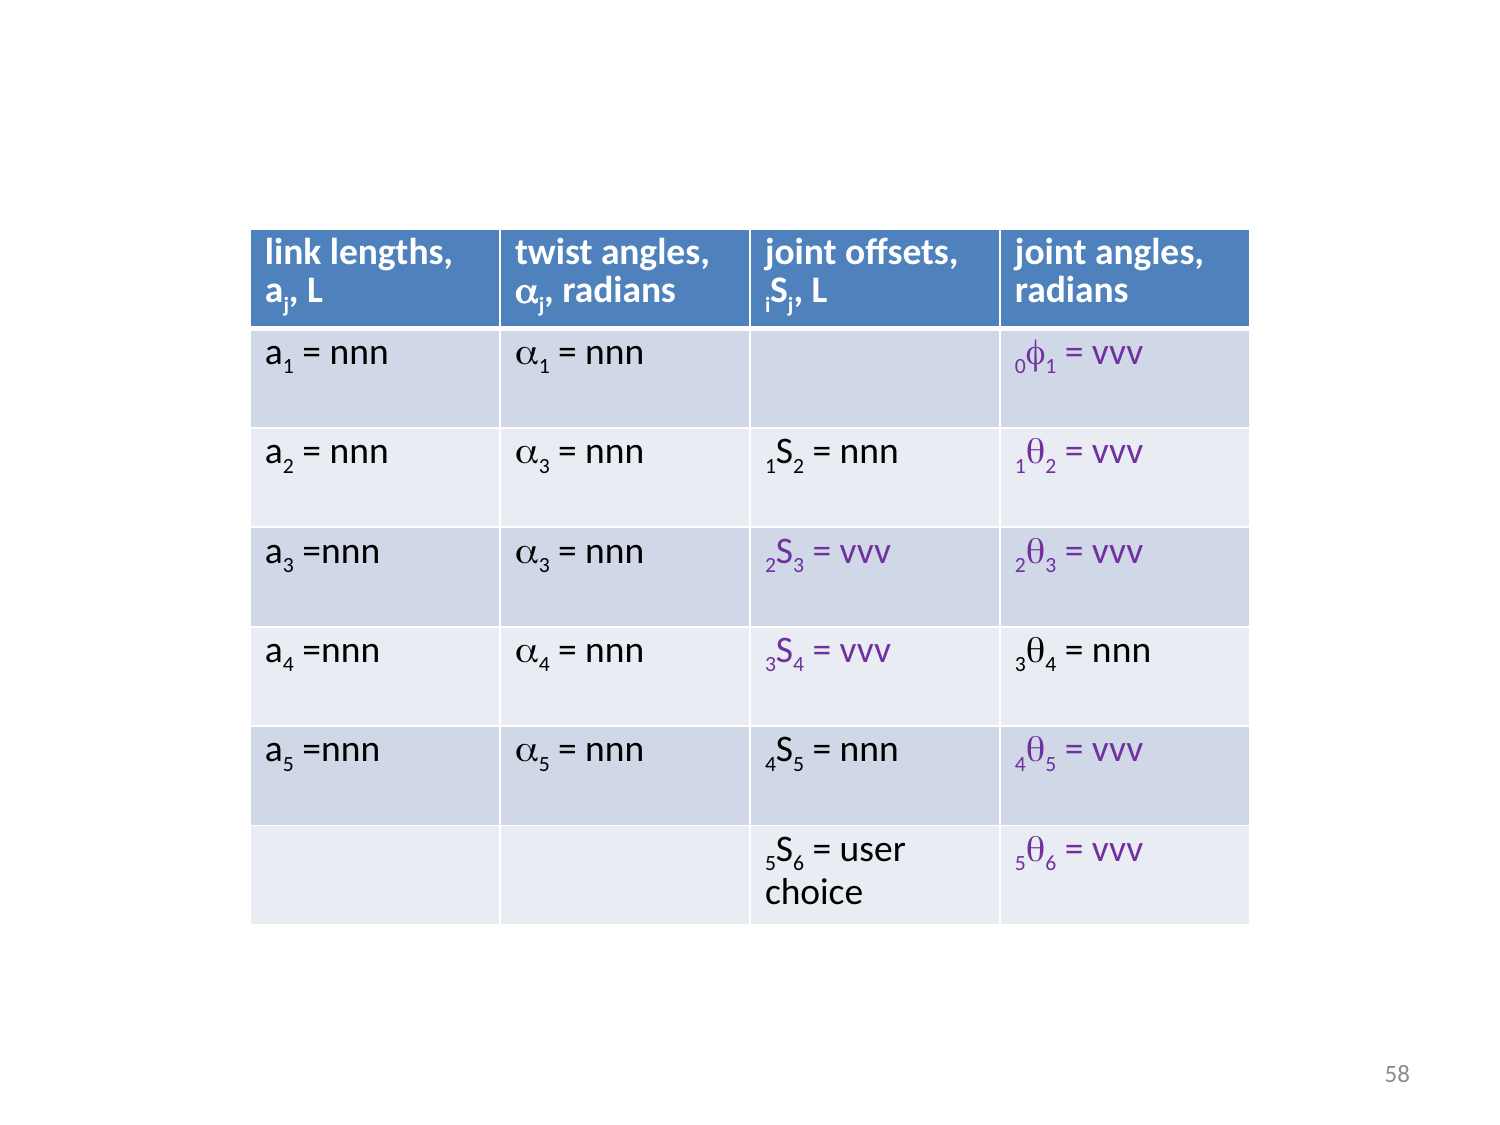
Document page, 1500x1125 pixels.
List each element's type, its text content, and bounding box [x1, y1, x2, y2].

table_cell 23 = vvv [1001, 528, 1249, 626]
table_cell 12 = vvv [1001, 429, 1249, 526]
table_cell 2S3 = vvv [751, 528, 999, 626]
table_cell a4 =nnn [251, 628, 499, 725]
table_cell 3 = nnn [501, 429, 749, 526]
table_cell 34 = nnn [1001, 628, 1249, 725]
table_cell 4S5 = nnn [751, 727, 999, 825]
table_cell 1 = nnn [501, 331, 749, 427]
table_cell 1S2 = nnn [751, 429, 999, 526]
table_cell [501, 826, 749, 924]
table_cell 5S6 = user choice [751, 826, 999, 924]
slide_number 58 [1074, 1042, 1425, 1103]
table_cell a1 = nnn [251, 331, 499, 427]
table_cell a5 =nnn [251, 727, 499, 825]
table_cell 56 = vvv [1001, 826, 1249, 924]
table_header joint angles, radians [1001, 230, 1249, 326]
table_header joint offsets, iSj, L [751, 230, 999, 326]
table_cell 01 = vvv [1001, 331, 1249, 427]
table_cell 4 = nnn [501, 628, 749, 725]
table_cell [751, 331, 999, 427]
table_cell a3 =nnn [251, 528, 499, 626]
table_cell a2 = nnn [251, 429, 499, 526]
table_cell 3S4 = vvv [751, 628, 999, 725]
table_header twist angles, j, radians [501, 230, 749, 326]
table_header link lengths, aj, L [251, 230, 499, 326]
table_cell [251, 826, 499, 924]
table_cell 3 = nnn [501, 528, 749, 626]
table_cell 5 = nnn [501, 727, 749, 825]
table_cell 45 = vvv [1001, 727, 1249, 825]
